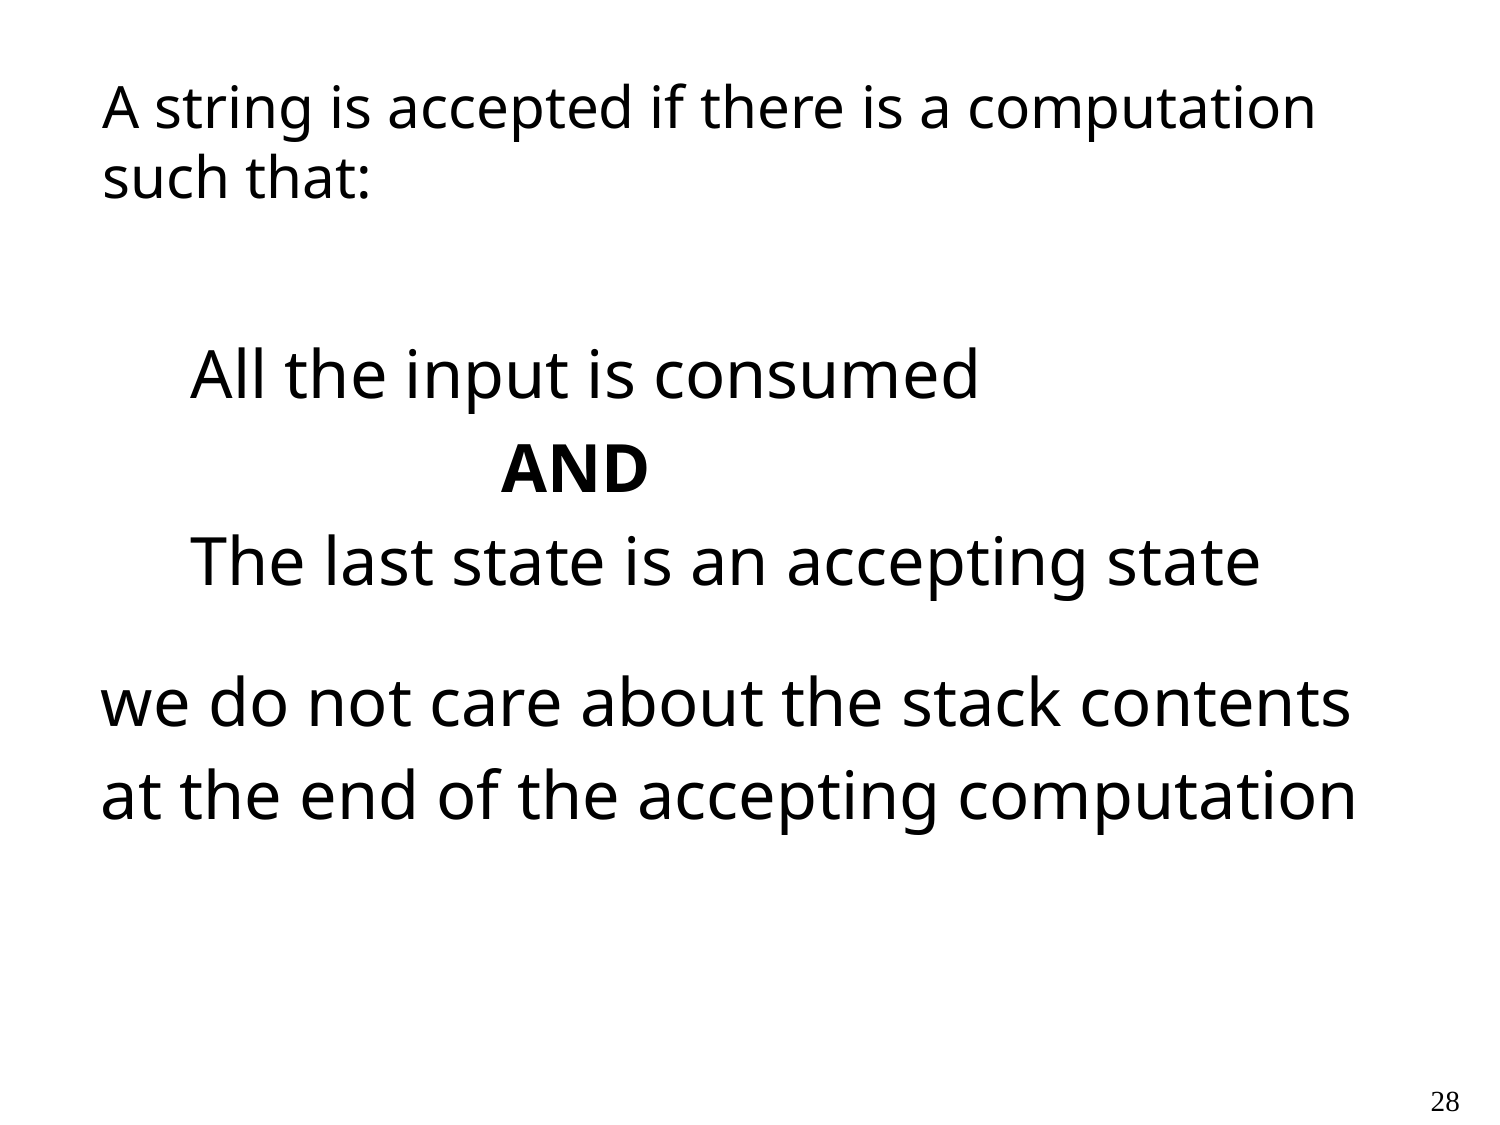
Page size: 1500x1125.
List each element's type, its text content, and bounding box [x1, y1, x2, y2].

slide_number 28 [1162, 1074, 1475, 1125]
text_box we do not care about the stack contents at the end of the accepting computation [85, 652, 1376, 841]
text_box A string is accepted if there is a computation such that: [87, 62, 1428, 218]
text_box All the input is consumed AND The last state is an accepting state [158, 324, 1278, 607]
